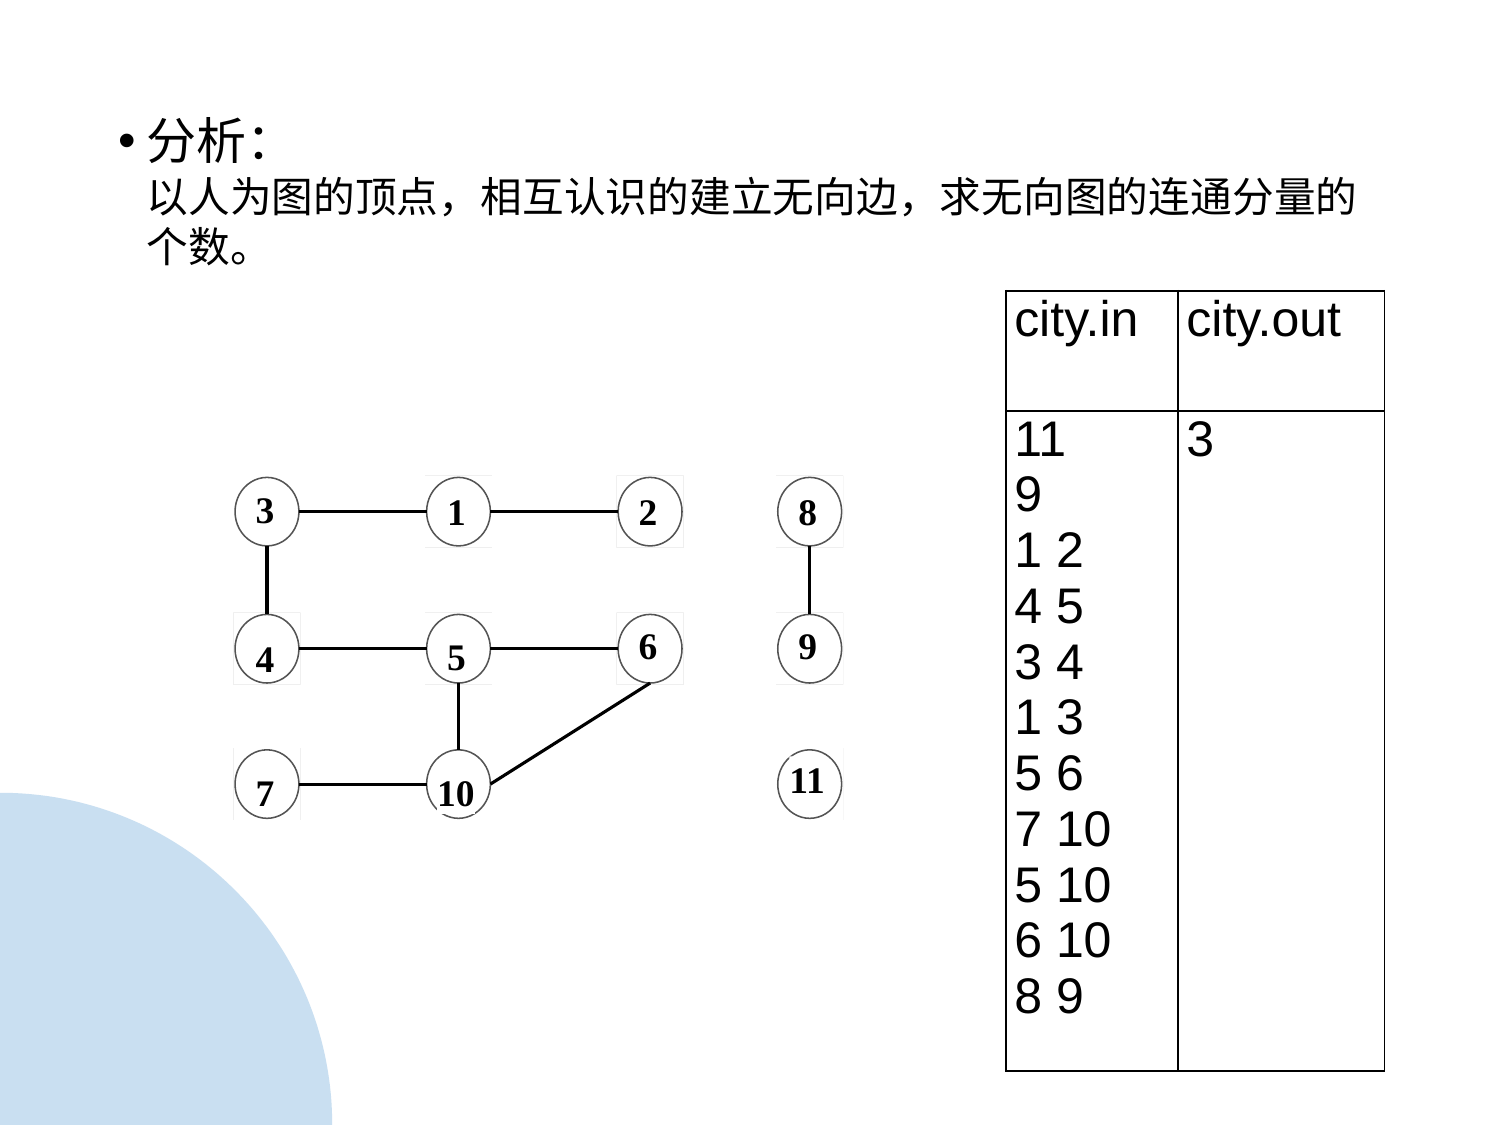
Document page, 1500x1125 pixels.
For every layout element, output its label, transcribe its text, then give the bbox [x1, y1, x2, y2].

table_cell 3 [1179, 412, 1384, 1070]
text_box [0, 792, 333, 1125]
table_header city.in [1007, 292, 1177, 410]
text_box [230, 473, 845, 841]
list 分析： 以人为图的顶点，相互认识的建立无向边，求无向图的连通分量的个数。 [102, 90, 1398, 1003]
table_header city.out [1179, 292, 1384, 410]
table_cell 11 9 1 2 4 5 3 4 1 3 5 6 7 10 5 10 6 10 8 9 [1007, 412, 1177, 1070]
